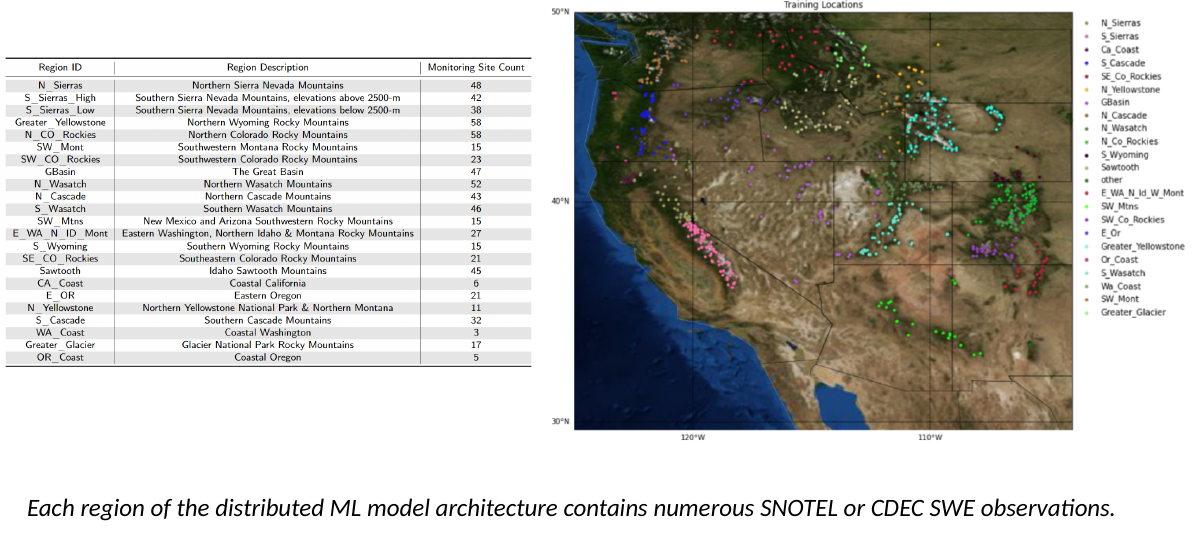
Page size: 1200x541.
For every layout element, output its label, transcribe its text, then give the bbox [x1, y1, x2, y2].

picture [544, 0, 1200, 447]
picture [0, 54, 534, 369]
text_box Each region of the distributed ML model architecture contains numerous SNOTEL or CDEC SWE observations. [0, 484, 1145, 529]
